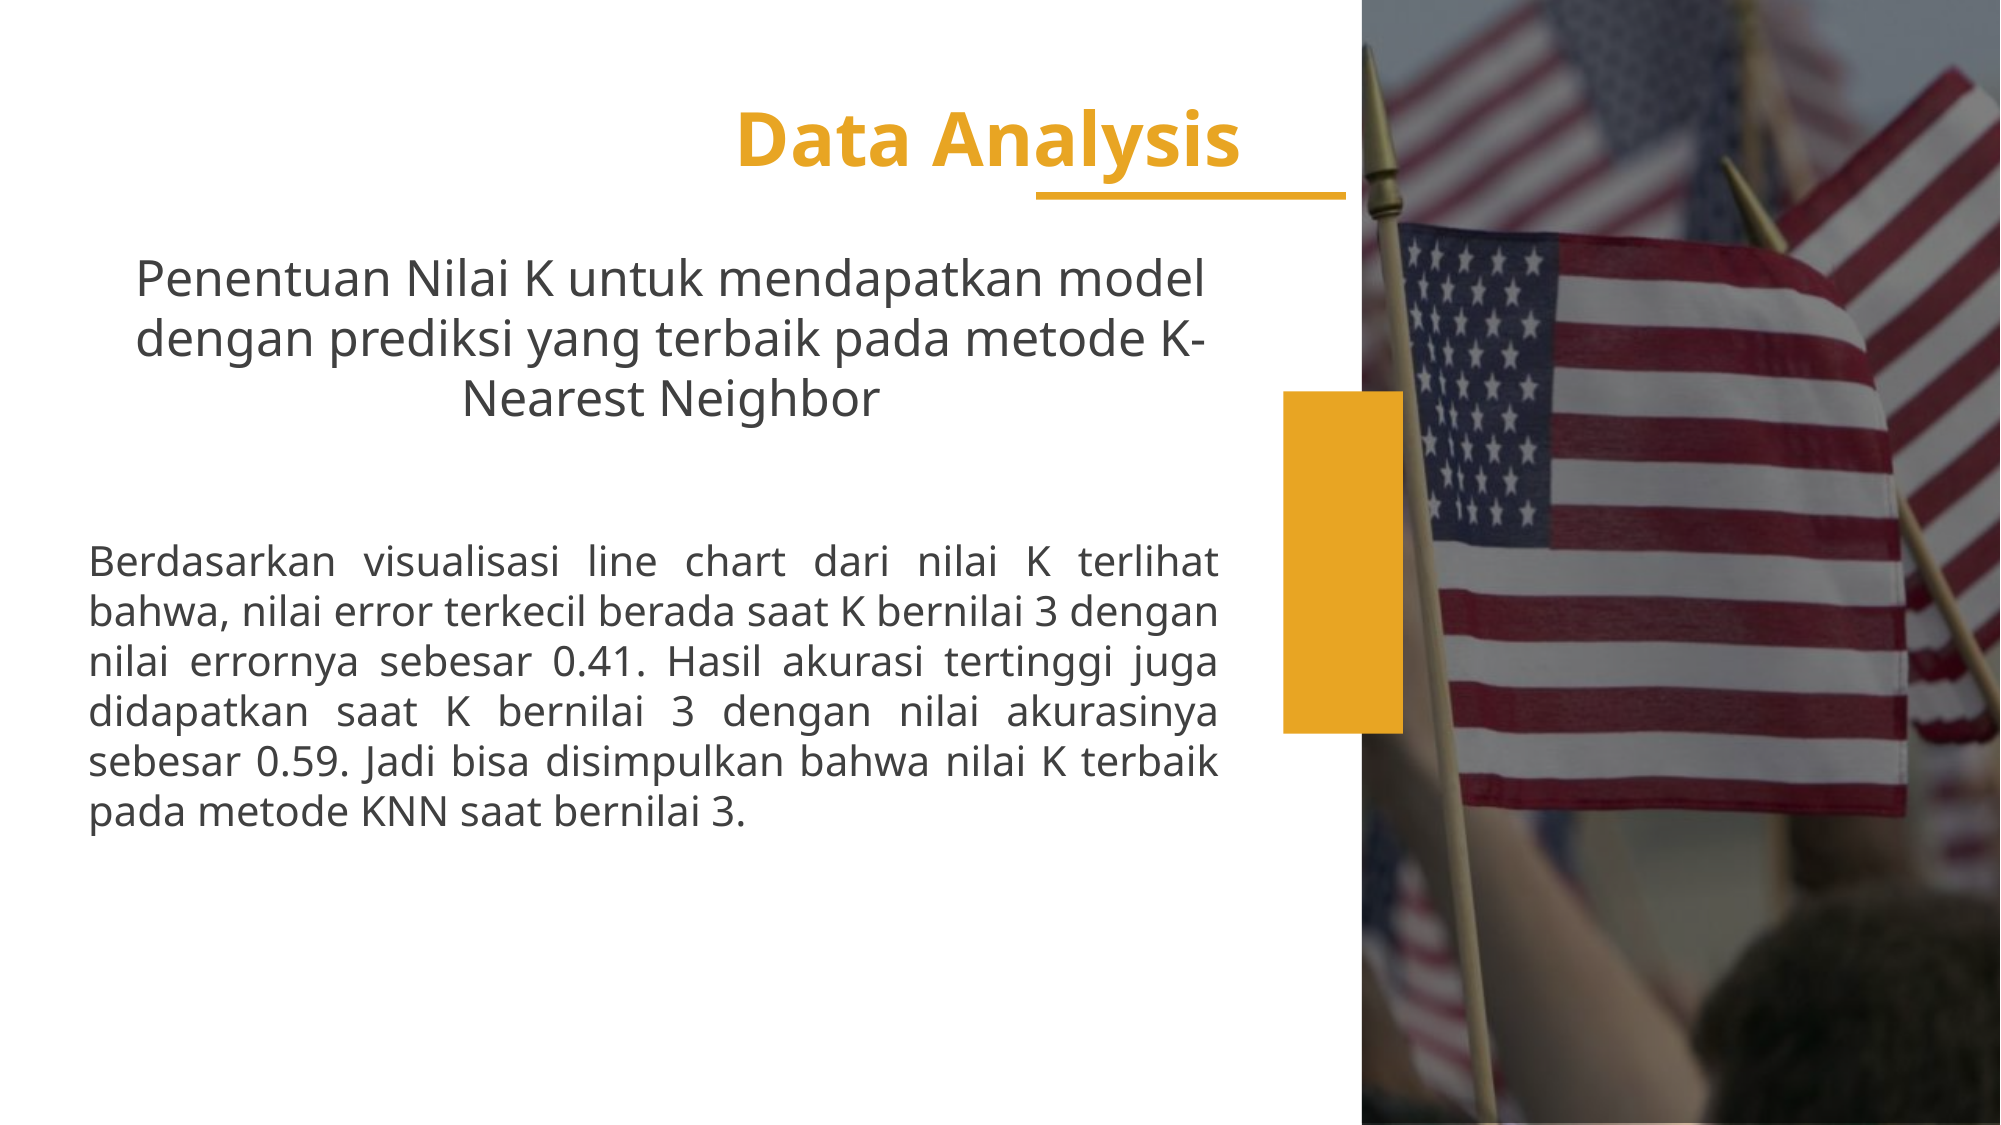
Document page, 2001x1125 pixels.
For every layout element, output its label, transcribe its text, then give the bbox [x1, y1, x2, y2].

text_box Penentuan Nilai K untuk mendapatkan model dengan prediksi yang terbaik pada metode K- Nearest Neighbor [73, 238, 1270, 434]
text_box Data Analysis [719, 84, 1257, 189]
text_box [1282, 390, 1361, 735]
picture [1361, 0, 2000, 1125]
text_box [1035, 191, 1347, 201]
text_box Berdasarkan visualisasi line chart dari nilai K terlihat bahwa, nilai error terkecil berada saat K bernilai 3 dengan nilai errornya sebesar 0.41. Hasil akurasi tertinggi juga didapatkan saat K bernilai 3 dengan nilai akurasinya sebesar 0.59. Jadi bisa disimpulkan bahwa nilai K terbaik pada metode KNN saat bernilai 3. [73, 527, 1235, 843]
